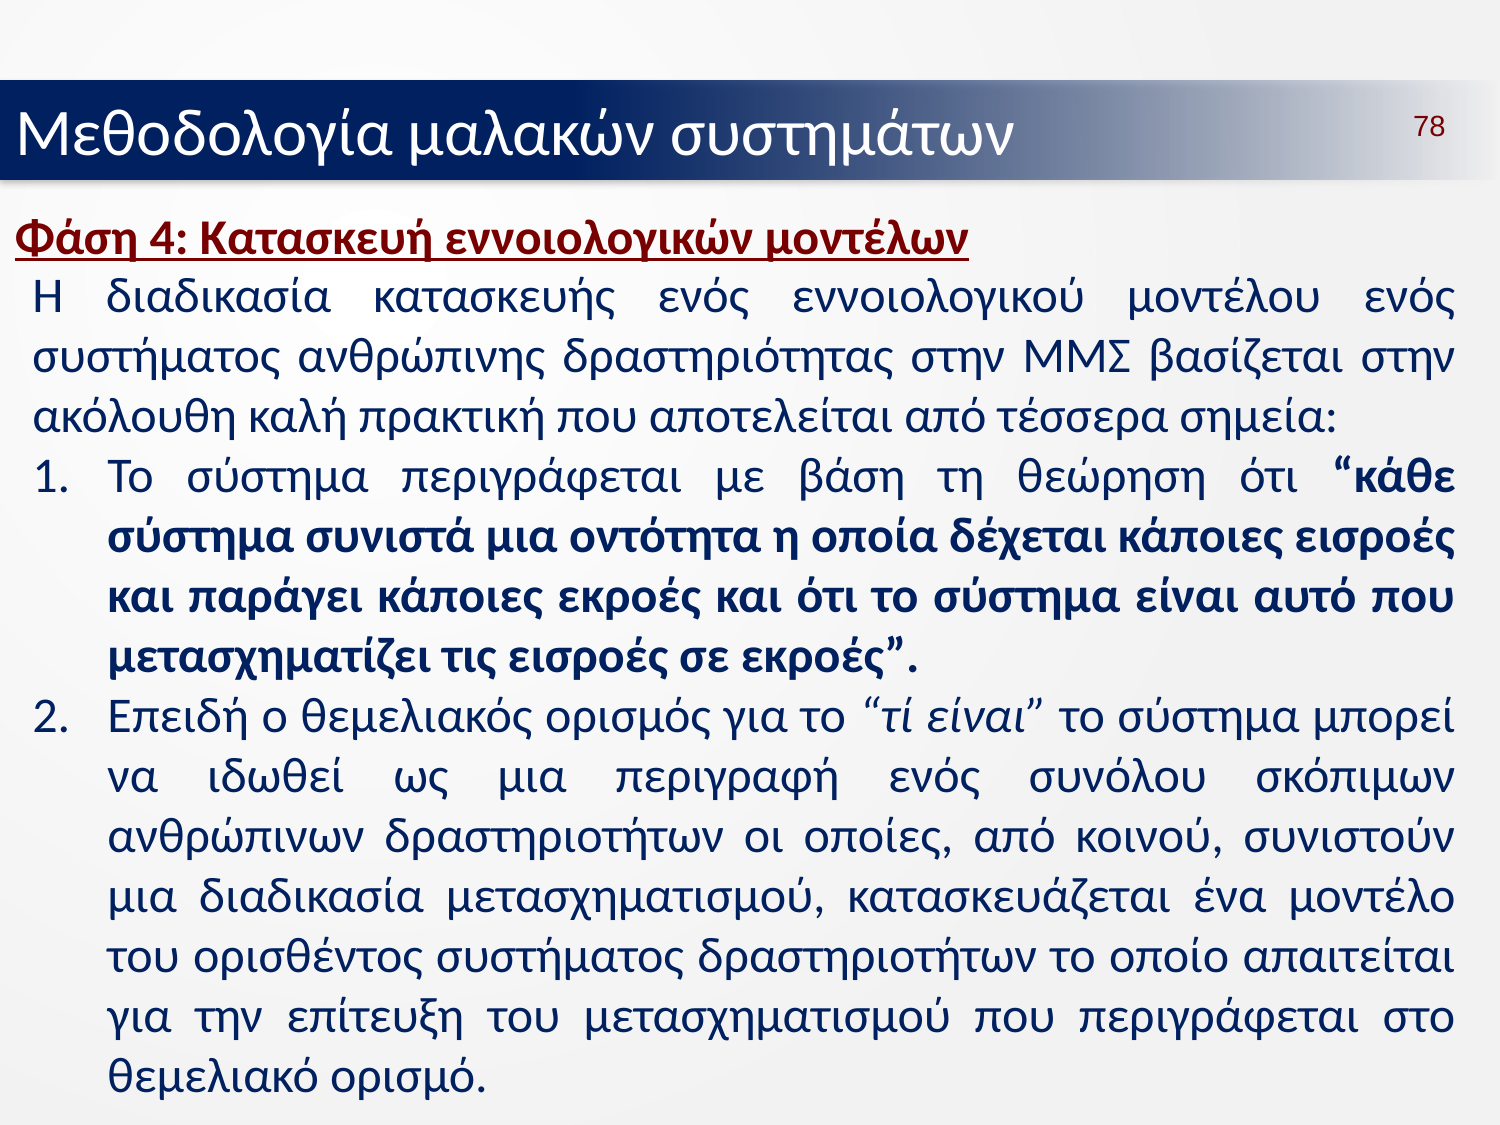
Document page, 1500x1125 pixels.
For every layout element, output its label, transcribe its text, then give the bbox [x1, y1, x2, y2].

text_box Φάση 4: Κατασκευή εννοιολογικών μοντέλων [0, 196, 1495, 272]
slide_number 78 [1388, 100, 1471, 163]
text_box Η διαδικασία κατασκευής ενός εννοιολογικού μοντέλου ενός συστήματος ανθρώπινης δραστηριότητας στην ΜΜΣ βασίζεται στην ακόλουθη καλή πρακτική που αποτελείται από τέσσερα σημεία: Το σύστημα περιγράφεται με βάση τη θεώρηση ότι “κάθε σύστημα συνιστά μια οντότητα η οποία δέχεται κάποιες εισροές και παράγει κάποιες εκροές και ότι το σύστημα είναι αυτό που μετασχηματίζει τις εισροές σε εκροές”. Επειδή ο θεμελιακός ορισμός για το “τί είναι” το σύστημα μπορεί να ιδωθεί ως μια περιγραφή ενός συνόλου σκόπιμων ανθρώπινων δραστηριοτήτων οι οποίες, από κοινού, συνιστούν μια διαδικασία μετασχηματισμού, κατασκευάζεται ένα μοντέλο του ορισθέντος συστήματος δραστηριοτήτων το οποίο απαιτείται για την επίτευξη του μετασχηματισμού που περιγράφεται στο θεμελιακό ορισμό. [17, 255, 1471, 1111]
list Μεθοδολογία μαλακών συστημάτων [0, 80, 1318, 180]
